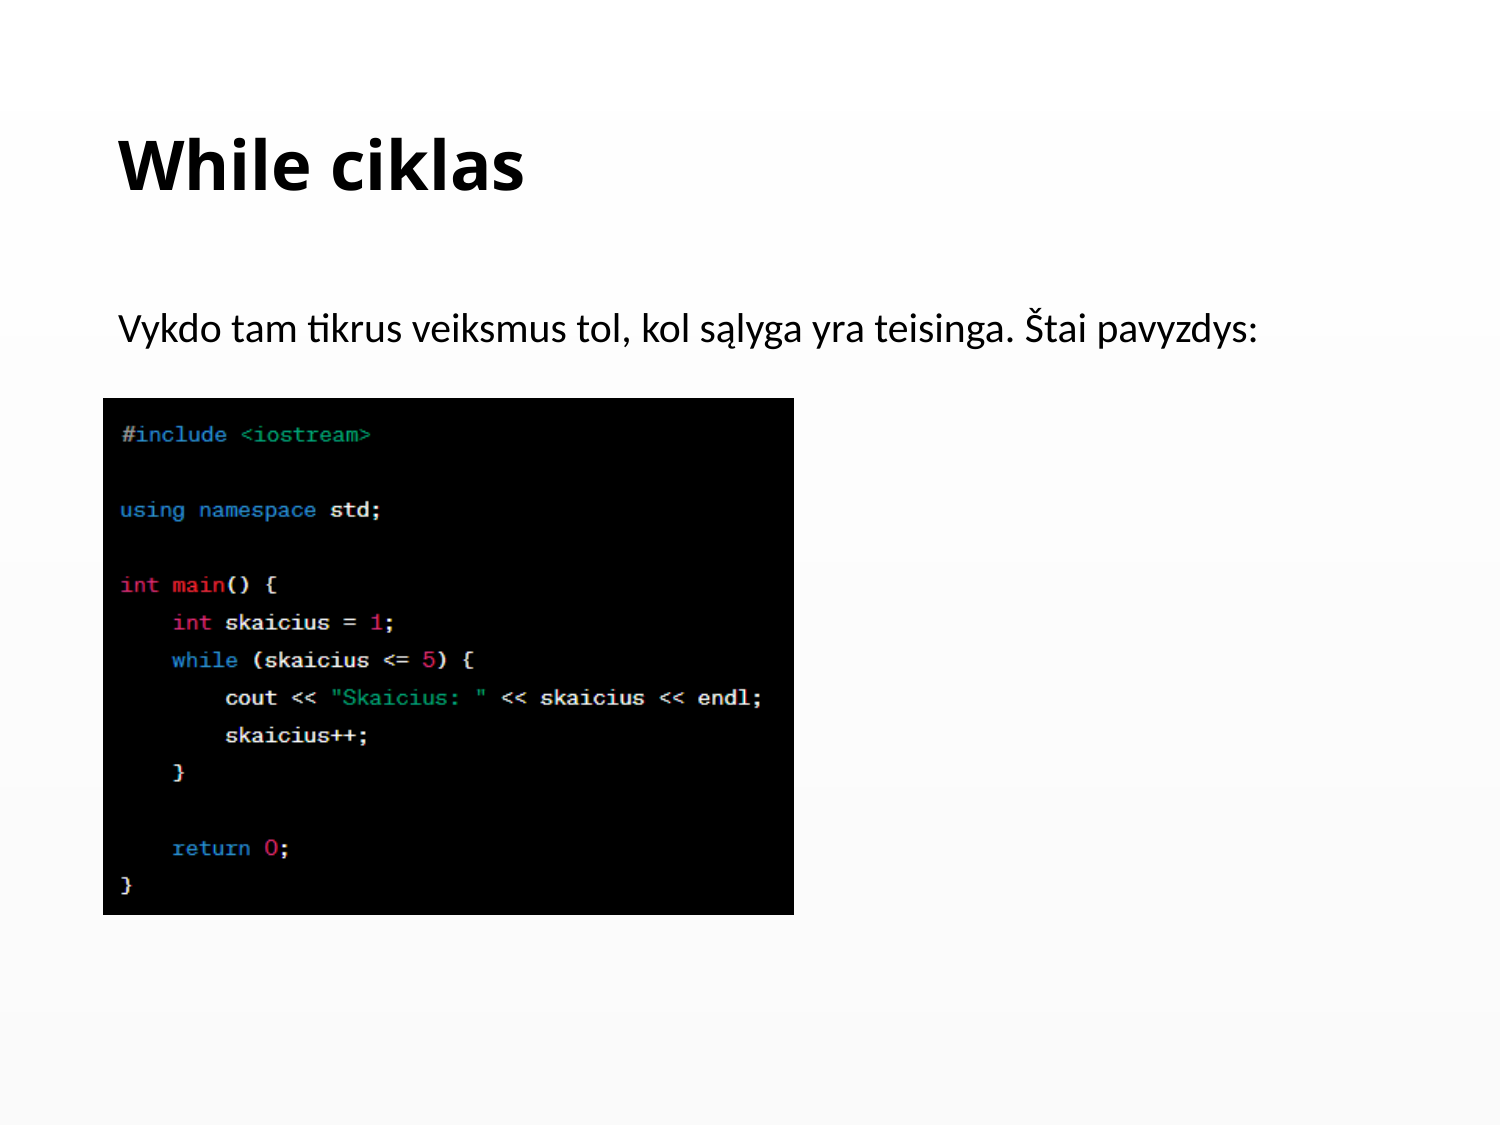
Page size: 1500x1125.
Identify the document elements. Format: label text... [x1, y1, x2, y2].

title While ciklas [103, 59, 1397, 278]
picture [103, 398, 794, 915]
list Vykdo tam tikrus veiksmus tol, kol sąlyga yra teisinga. Štai pavyzdys: [103, 299, 1397, 1014]
